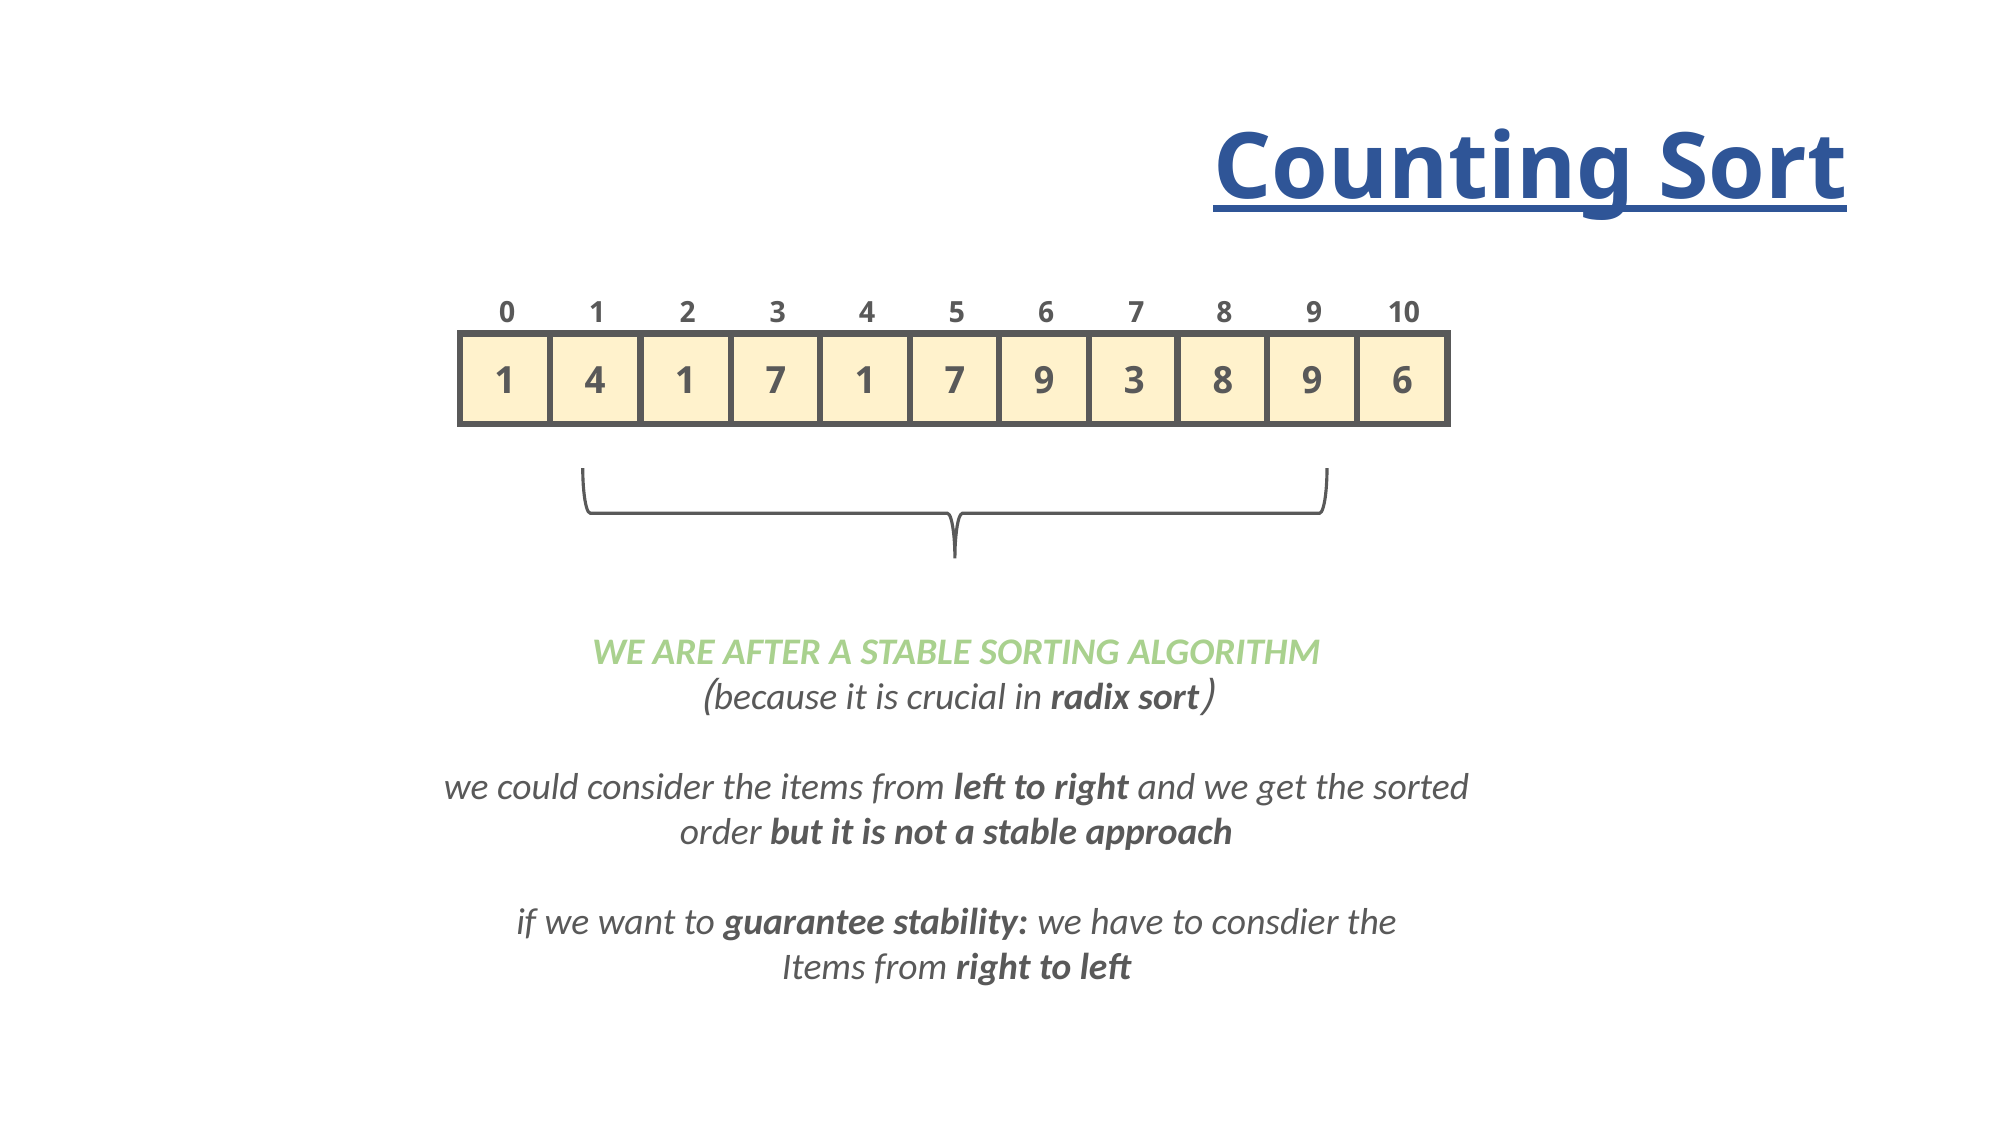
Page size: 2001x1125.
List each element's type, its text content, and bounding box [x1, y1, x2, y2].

text_box 1 [819, 357, 909, 425]
text_box 5 [910, 264, 1000, 357]
text_box 1 [551, 264, 641, 357]
text_box 1 [640, 357, 730, 425]
text_box 7 [1090, 264, 1178, 357]
text_box 3 [731, 264, 821, 357]
text_box 1 [459, 332, 549, 425]
text_box 9 [1268, 264, 1358, 357]
text_box WE ARE AFTER A STABLE SORTING ALGORITHM (because it is crucial in radix sort) we could consider the items from left to right and we get the sorted order but it is not a stable approach if we want to guarantee stability: we have to consdier the Items from right to left [428, 619, 1485, 1039]
text_box [582, 468, 1328, 559]
text_box 4 [549, 357, 640, 425]
text_box 4 [821, 264, 910, 357]
text_box 8 [1178, 264, 1268, 357]
text_box 3 [1088, 357, 1177, 425]
text_box 6 [1356, 357, 1448, 425]
text_box 9 [998, 357, 1088, 425]
title Counting Sort [137, 59, 1863, 278]
text_box 2 [641, 264, 731, 357]
text_box 8 [1177, 357, 1266, 425]
text_box 0 [461, 264, 551, 357]
text_box 10 [1358, 264, 1450, 357]
text_box 7 [909, 357, 998, 425]
text_box 7 [730, 357, 819, 425]
text_box 6 [1000, 264, 1090, 357]
text_box 9 [1266, 357, 1356, 425]
